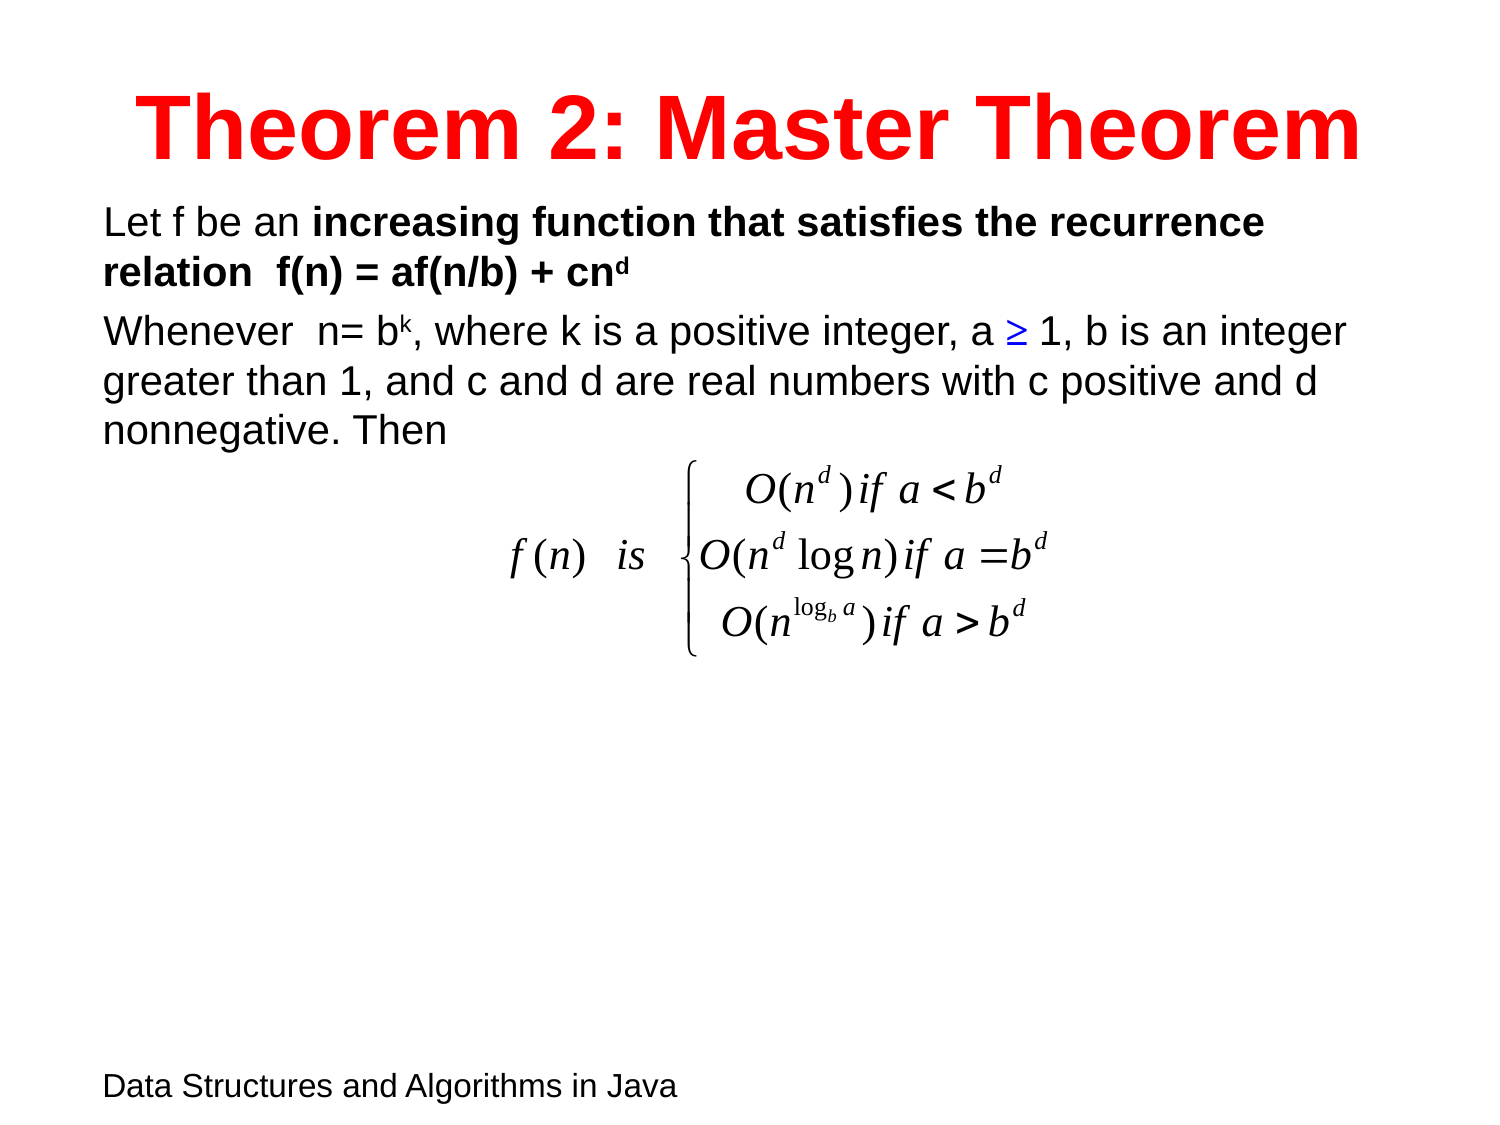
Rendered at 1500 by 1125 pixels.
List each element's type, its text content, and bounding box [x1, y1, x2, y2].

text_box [494, 451, 1063, 666]
list Let f be an increasing function that satisfies the recurrence relation f(n) = af(n/b) + cnd Whenever n= bk, where k is a positive integer, a ≥ 1, b is an integer greater than 1, and c and d are real numbers with c positive and d nonnegative. Then [87, 187, 1438, 701]
title Theorem 2: Master Theorem [74, 44, 1426, 201]
